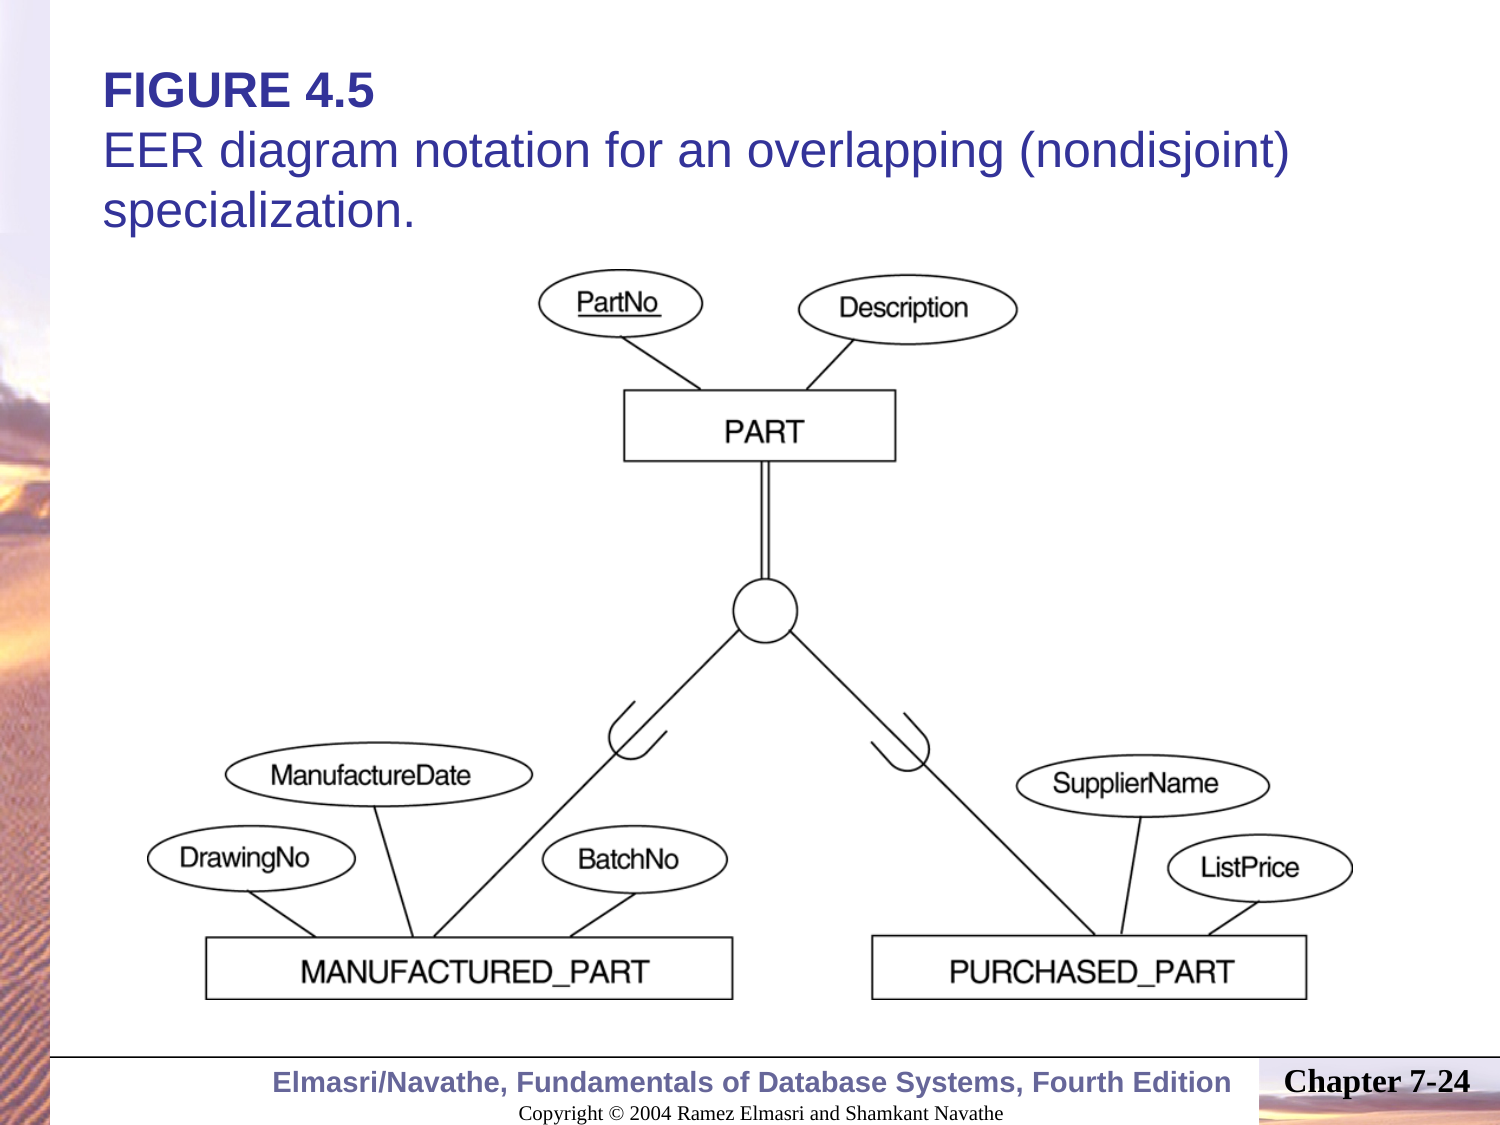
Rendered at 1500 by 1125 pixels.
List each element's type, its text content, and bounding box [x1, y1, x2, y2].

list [147, 269, 1353, 1001]
slide_number Chapter 7-24 [1173, 1047, 1487, 1112]
title FIGURE 4.5 EER diagram notation for an overlapping (nondisjoint) specialization. [87, 49, 1399, 532]
picture [0, 0, 50, 1125]
picture [1259, 1058, 1500, 1125]
